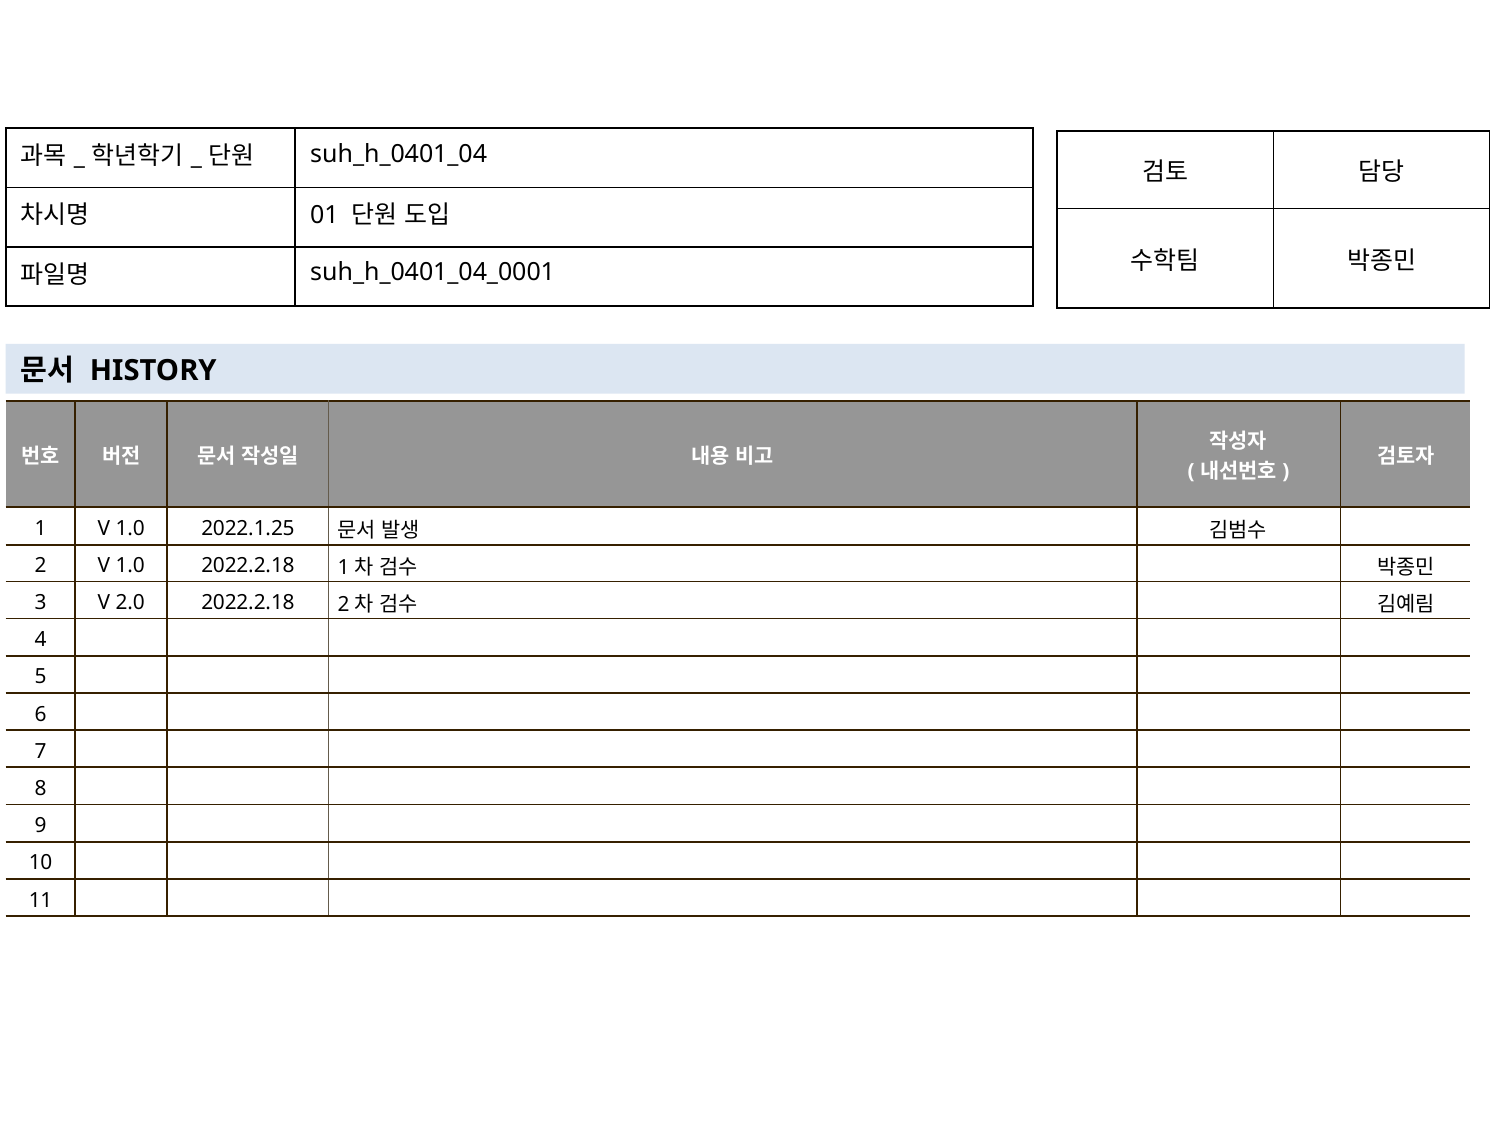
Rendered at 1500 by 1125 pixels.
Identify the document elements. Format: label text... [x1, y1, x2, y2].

table_cell 문서 발생 [329, 508, 1136, 544]
text_box 문서 HISTORY [5, 343, 1465, 394]
table_cell [329, 619, 1136, 655]
table_cell [76, 619, 166, 655]
table_cell 김범수 [1138, 508, 1340, 544]
table_cell [76, 843, 166, 878]
table_cell [1138, 694, 1340, 729]
table_cell suh_h_0401_04_0001 [296, 248, 1032, 305]
table_cell [76, 694, 166, 729]
table_cell [76, 805, 166, 841]
table_cell 1차 검수 [329, 546, 1136, 581]
table_cell [1341, 694, 1470, 729]
table_cell [329, 657, 1136, 692]
table_cell [1138, 805, 1340, 841]
table_cell [168, 805, 328, 841]
table_cell 4 [6, 619, 74, 655]
table_cell 2차 검수 [329, 582, 1136, 618]
table_cell [76, 731, 166, 766]
table_cell [1341, 508, 1470, 544]
table_cell 6 [6, 694, 74, 729]
table_cell 2 [6, 546, 74, 581]
table_cell 2022.2.18 [168, 546, 328, 581]
table_cell [168, 731, 328, 766]
table_header 검토 [1058, 132, 1273, 208]
table_cell 파일명 [7, 248, 294, 305]
table_header 버전 [76, 402, 166, 506]
table_cell [1341, 768, 1470, 804]
table_cell [1138, 582, 1340, 618]
table_cell 김예림 [1341, 582, 1470, 618]
table_cell 7 [6, 731, 74, 766]
table_cell 2022.2.18 [168, 582, 328, 618]
table_header 담당 [1274, 132, 1489, 208]
table_cell 8 [6, 768, 74, 804]
table_cell [329, 694, 1136, 729]
table_header suh_h_0401_04 [296, 129, 1032, 187]
table_cell [1341, 731, 1470, 766]
table_cell [1138, 546, 1340, 581]
table_header 작성자 (내선번호) [1138, 402, 1340, 506]
table_header 문서 작성일 [168, 402, 328, 506]
table_cell [1138, 657, 1340, 692]
table_cell 9 [6, 805, 74, 841]
table_cell 박종민 [1341, 546, 1470, 581]
table_header 과목_학년학기_단원 [7, 129, 294, 187]
table_cell 차시명 [7, 188, 294, 246]
table_cell [1341, 619, 1470, 655]
table_cell 11 [6, 880, 74, 915]
table_cell [1138, 731, 1340, 766]
table_cell [168, 619, 328, 655]
table_cell [76, 657, 166, 692]
table_header 번호 [6, 402, 74, 506]
table_cell 3 [6, 582, 74, 618]
table_cell V 1.0 [76, 546, 166, 581]
table_cell V 1.0 [76, 508, 166, 544]
table_cell [1138, 619, 1340, 655]
table_cell [1341, 880, 1470, 915]
table_cell [329, 768, 1136, 804]
table_cell 2022.1.25 [168, 508, 328, 544]
table_header 검토자 [1341, 402, 1470, 506]
table_cell [1341, 805, 1470, 841]
table_cell [76, 768, 166, 804]
table_cell V 2.0 [76, 582, 166, 618]
table_cell [1341, 657, 1470, 692]
table_cell [76, 880, 166, 915]
table_cell [168, 843, 328, 878]
table_cell [168, 880, 328, 915]
table_cell [329, 880, 1136, 915]
table_cell [168, 657, 328, 692]
table_cell [1138, 880, 1340, 915]
table_cell [329, 843, 1136, 878]
table_cell [329, 805, 1136, 841]
table_cell [1341, 843, 1470, 878]
table_cell 5 [6, 657, 74, 692]
table_cell 1 [6, 508, 74, 544]
table_cell [168, 694, 328, 729]
table_cell 01 단원 도입 [296, 188, 1032, 246]
table_cell 수학팀 [1058, 209, 1273, 307]
table_cell [1138, 843, 1340, 878]
table_cell 10 [6, 843, 74, 878]
table_header 내용 비고 [329, 402, 1136, 506]
table_cell [1138, 768, 1340, 804]
table_cell [329, 731, 1136, 766]
table_cell [168, 768, 328, 804]
table_cell 박종민 [1274, 209, 1489, 307]
